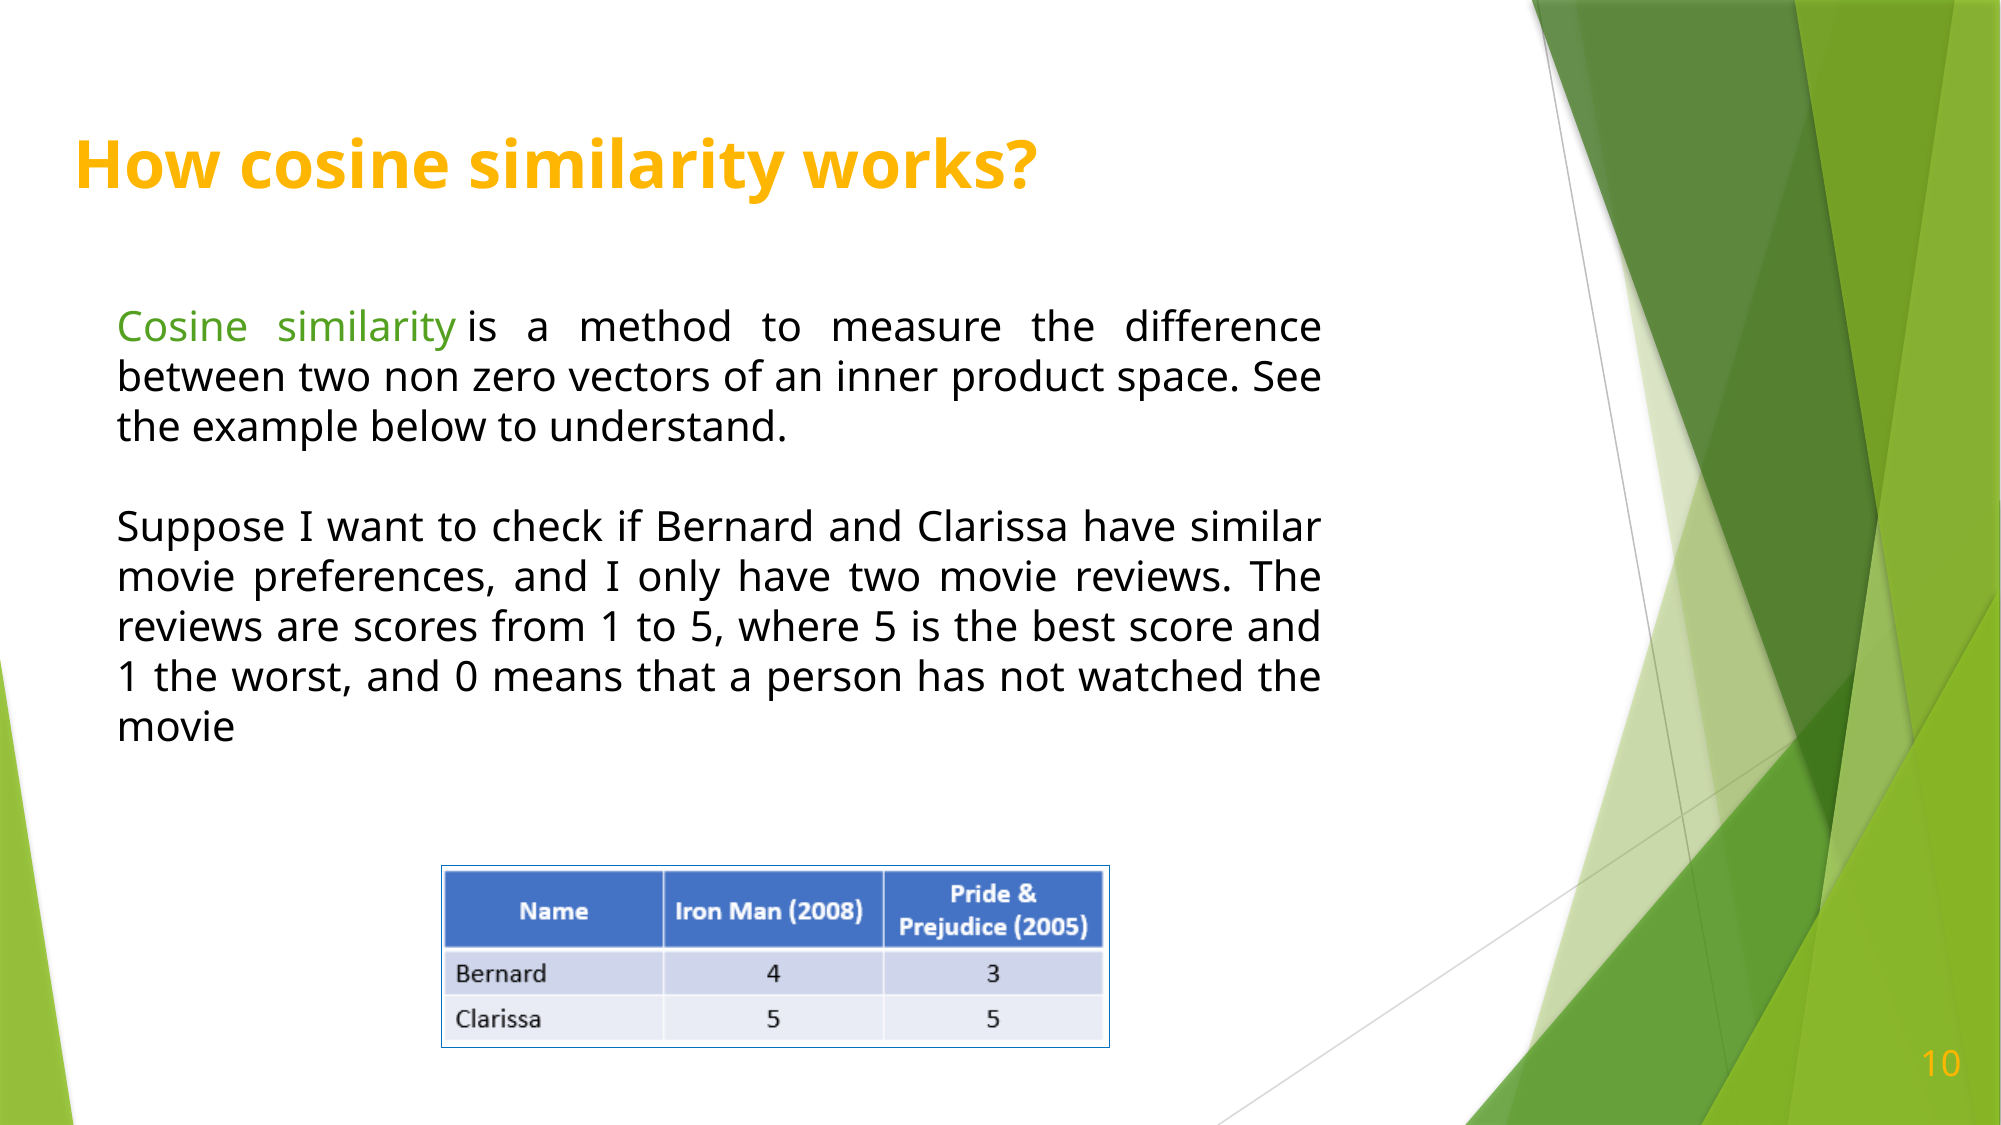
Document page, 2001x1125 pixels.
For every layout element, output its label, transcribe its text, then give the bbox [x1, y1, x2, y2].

title How cosine similarity works? [54, 101, 1386, 259]
text_box Cosine similarity is a method to measure the difference between two non zero vectors of an inner product space. See the example below to understand. Suppose I want to check if Bernard and Clarissa have similar movie preferences, and I only have two movie reviews. The reviews are scores from 1 to 5, where 5 is the best score and 1 the worst, and 0 means that a person has not watched the movie [96, 229, 1343, 828]
slide_number 10 [1881, 1003, 2000, 1125]
picture [440, 864, 1111, 1049]
